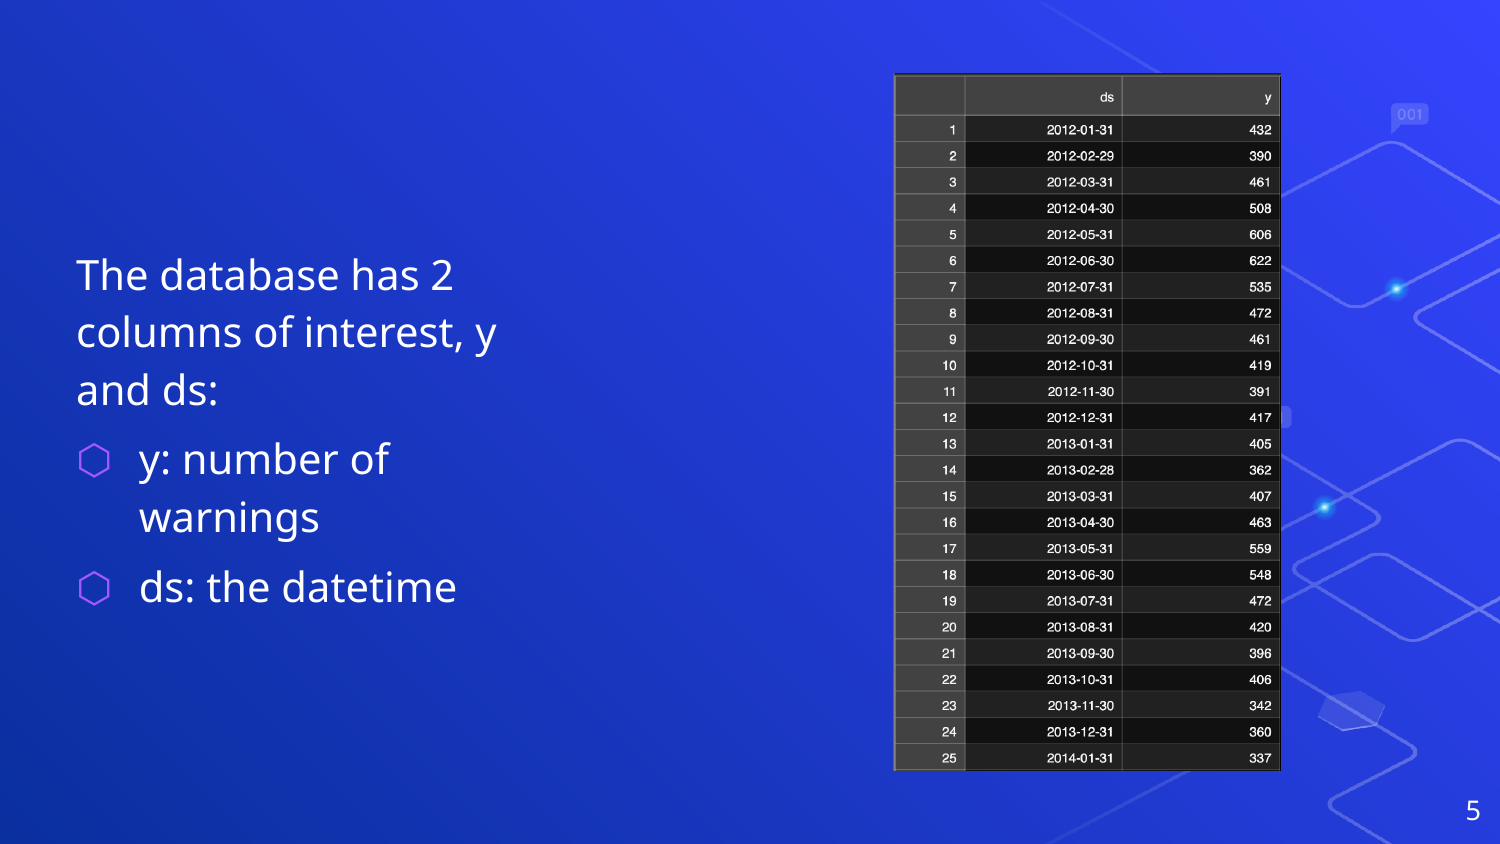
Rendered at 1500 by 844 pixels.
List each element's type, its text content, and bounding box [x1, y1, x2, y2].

slide_number 5 [1391, 779, 1482, 844]
list The database has 2 columns of interest, y and ds: y: number of warnings ds: the datetime [63, 240, 579, 603]
picture [0, 0, 1500, 844]
